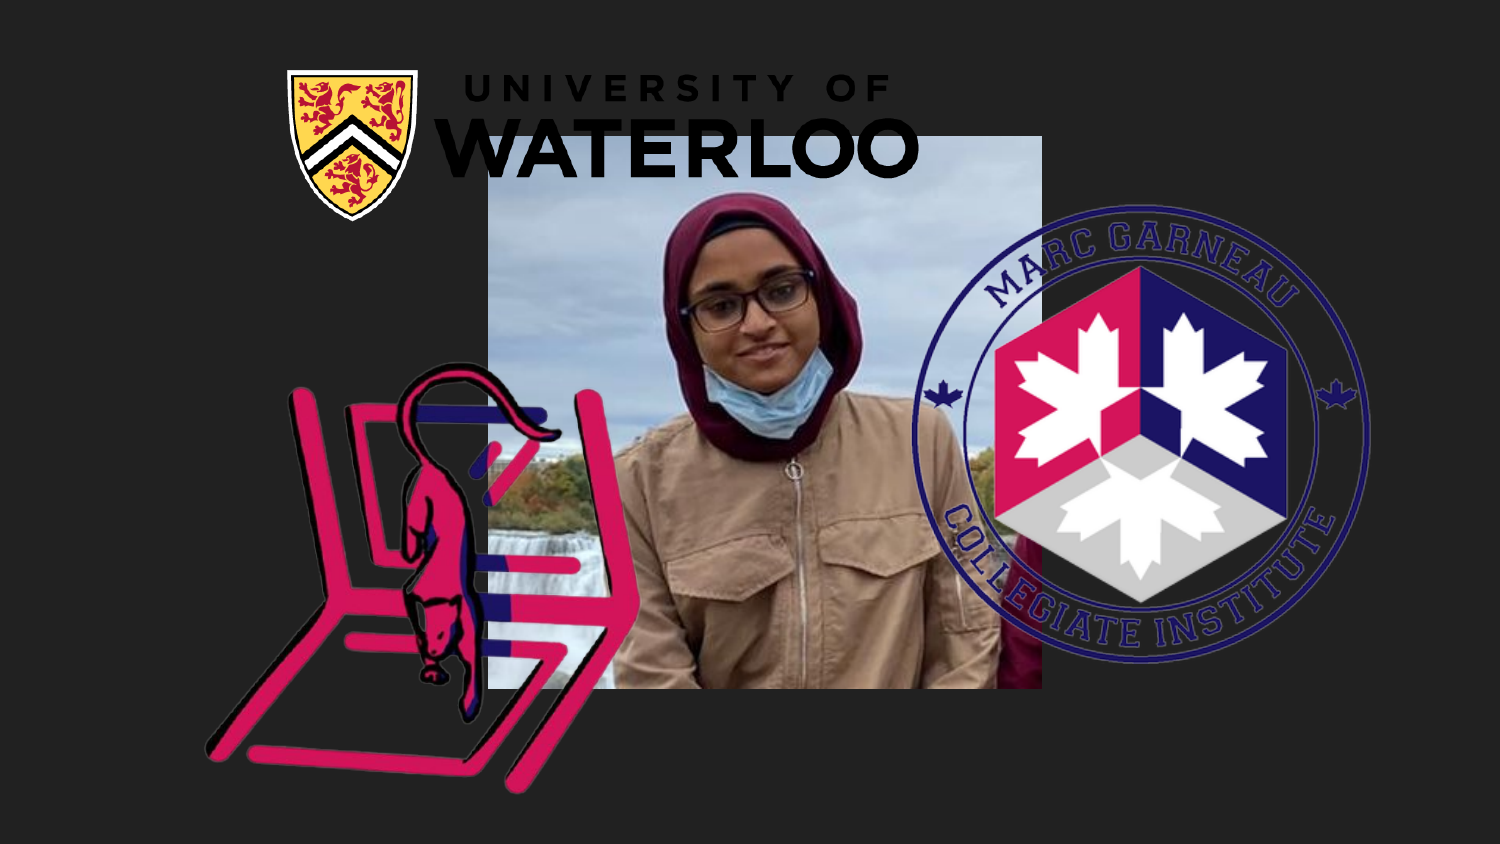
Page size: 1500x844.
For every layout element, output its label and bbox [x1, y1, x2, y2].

picture [137, 0, 1375, 844]
